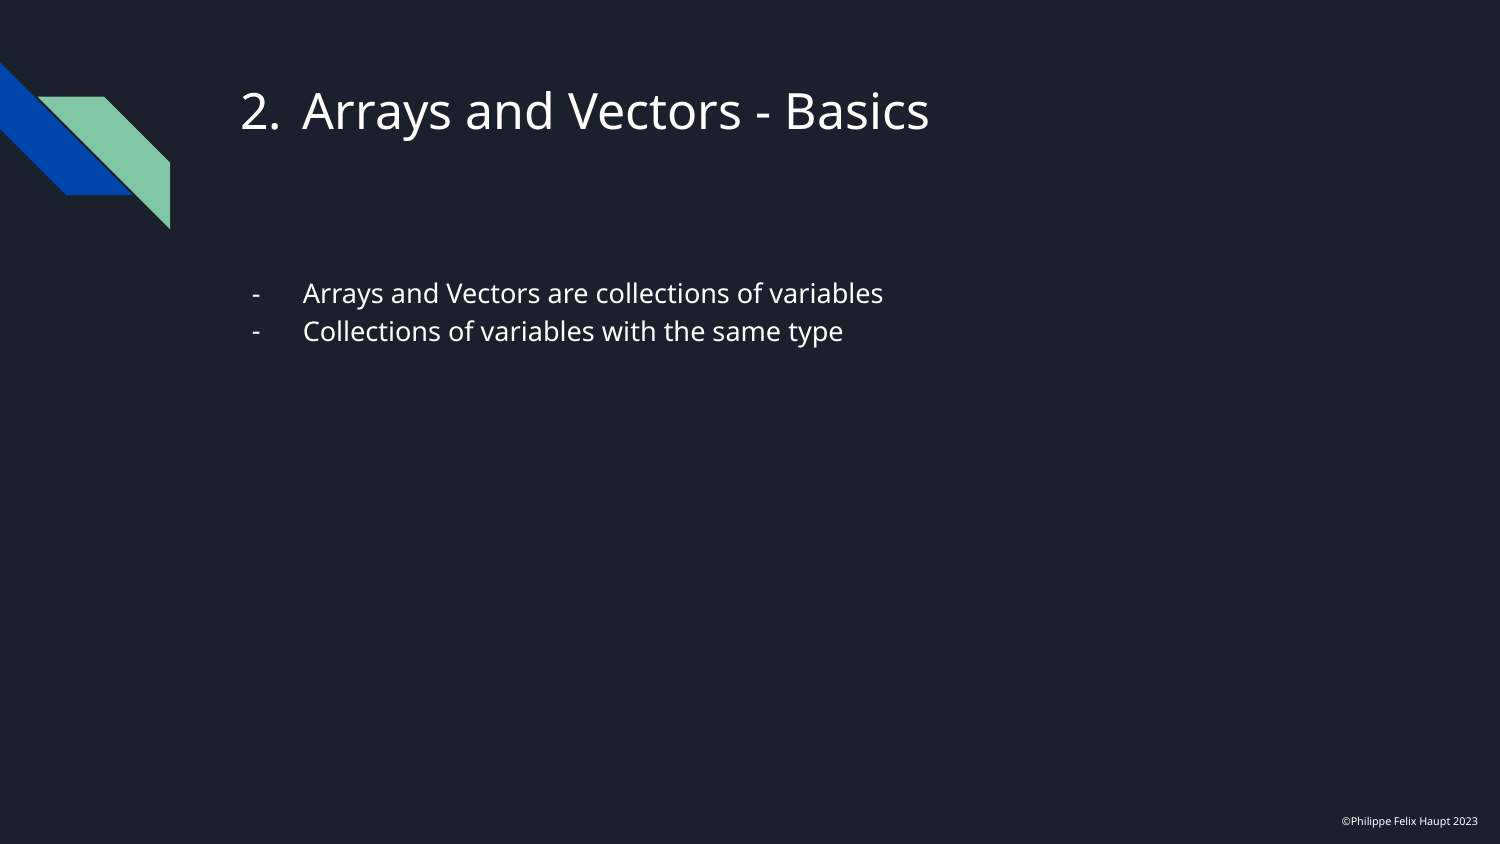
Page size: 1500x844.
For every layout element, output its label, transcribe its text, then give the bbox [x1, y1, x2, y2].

title Arrays and Vectors - Basics [212, 64, 1368, 215]
subtitle ©Philippe Felix Haupt 2023 [1326, 801, 1500, 844]
list Arrays and Vectors are collections of variables Collections of variables with the same type [212, 257, 1368, 790]
